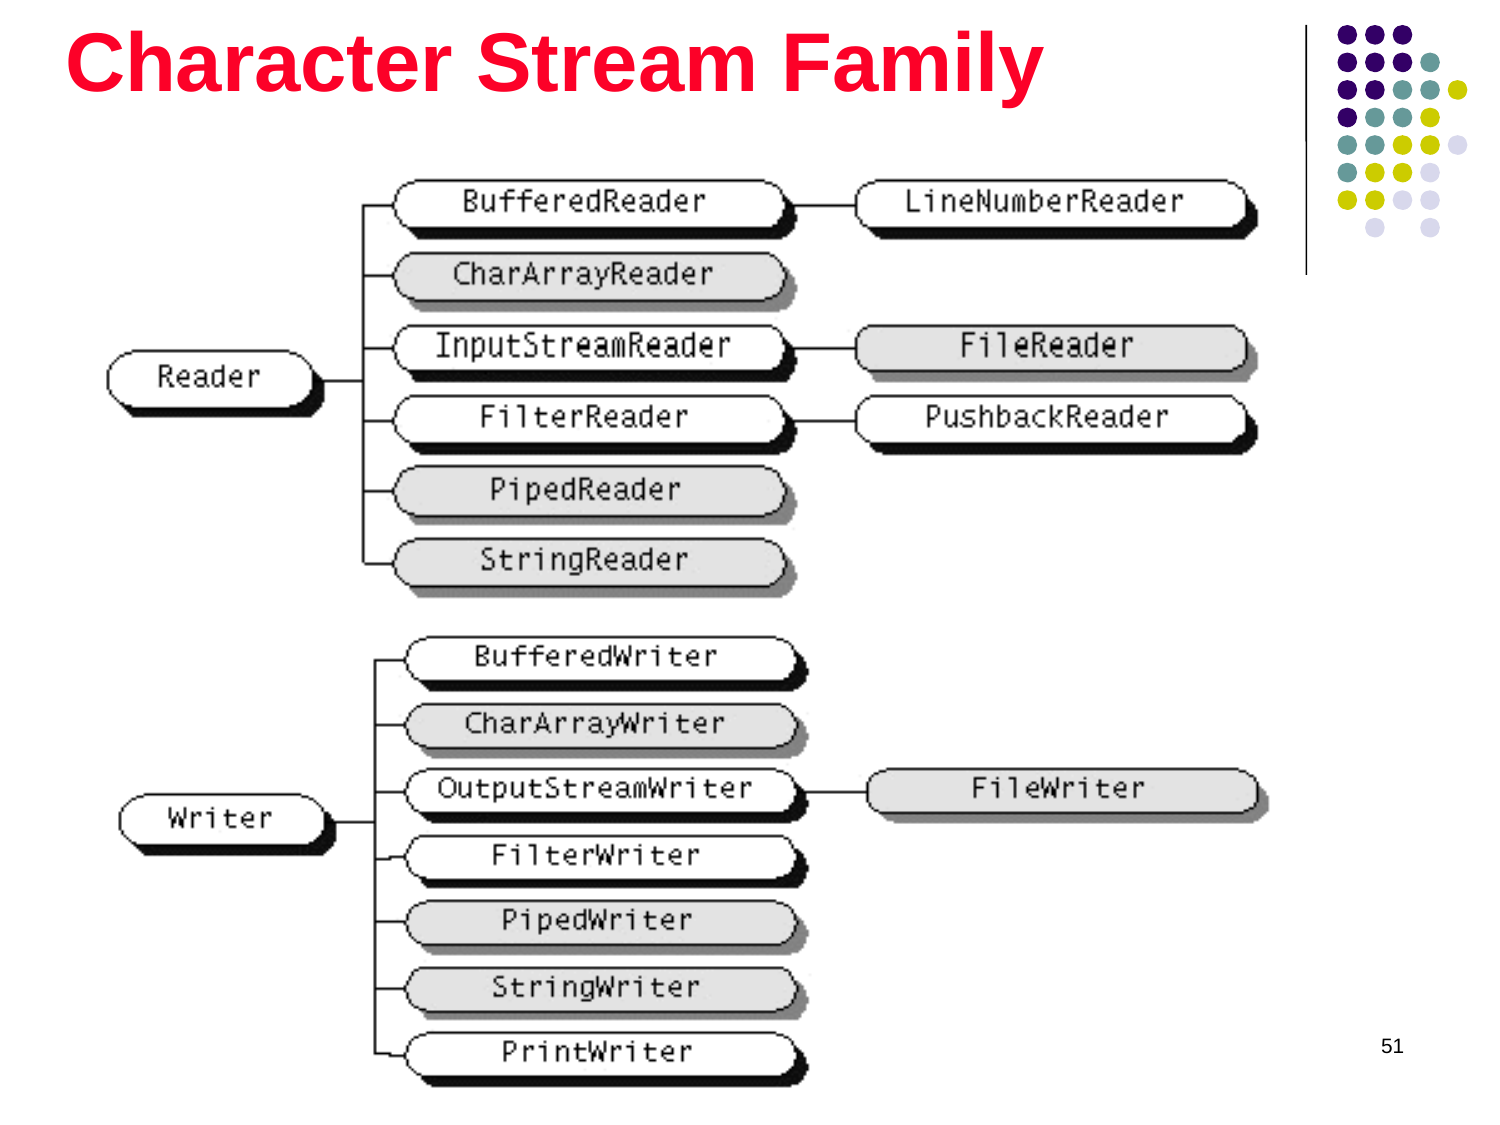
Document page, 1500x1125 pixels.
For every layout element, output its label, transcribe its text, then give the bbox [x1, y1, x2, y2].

slide_number 51 [1074, 1024, 1426, 1101]
picture [105, 175, 1261, 601]
picture [116, 632, 1273, 1091]
title Character Stream Family [49, 37, 1451, 116]
